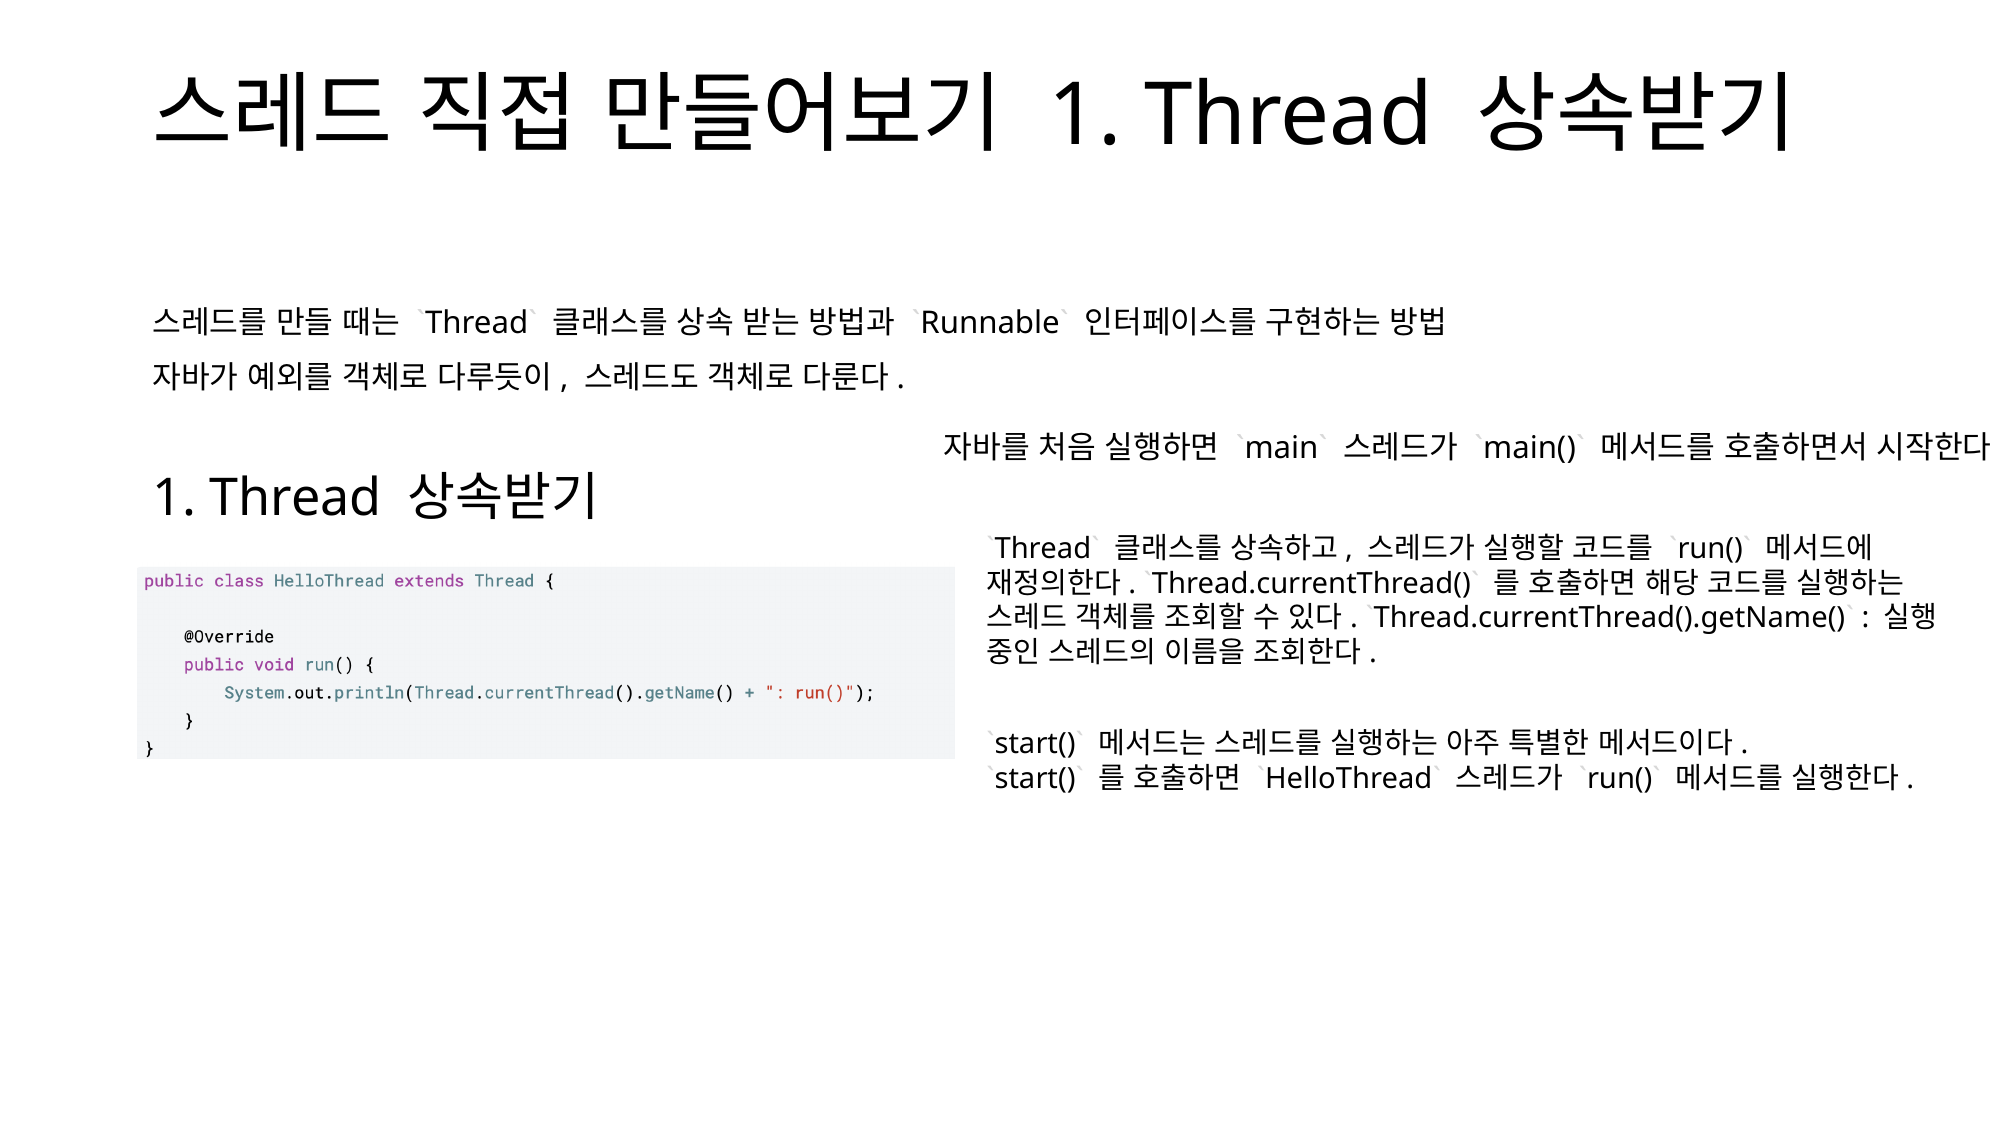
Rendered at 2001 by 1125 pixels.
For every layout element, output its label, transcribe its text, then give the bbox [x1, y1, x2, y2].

picture [136, 561, 955, 759]
list 스레드를 만들 때는 `Thread` 클래스를 상속 받는 방법과 `Runnable` 인터페이스를 구현하는 방법 자바가 예외를 객체로 다루듯이, 스레드도 객체로 다룬다. 1. Thread 상속받기 [137, 299, 1863, 1014]
title 스레드 직접 만들어보기 1. Thread 상속받기 [137, 59, 1863, 278]
text_box `start()` 메서드는 스레드를 실행하는 아주 특별한 메서드이다. `start()` 를 호출하면 `HelloThread` 스레드가 `run()` 메서드를 실행한다. [971, 716, 1973, 802]
text_box `Thread` 클래스를 상속하고, 스레드가 실행할 코드를 `run()` 메서드에 재정의한다. `Thread.currentThread()` 를 호출하면 해당 코드를 실행하는 스레드 객체를 조회할 수 있다. `Thread.currentThread().getName()` : 실행 중인 스레드의 이름을 조회한다. [971, 521, 1973, 677]
text_box 자바를 처음 실행하면 `main` 스레드가 `main()` 메서드를 호출하면서 시작한다. [928, 419, 2000, 510]
